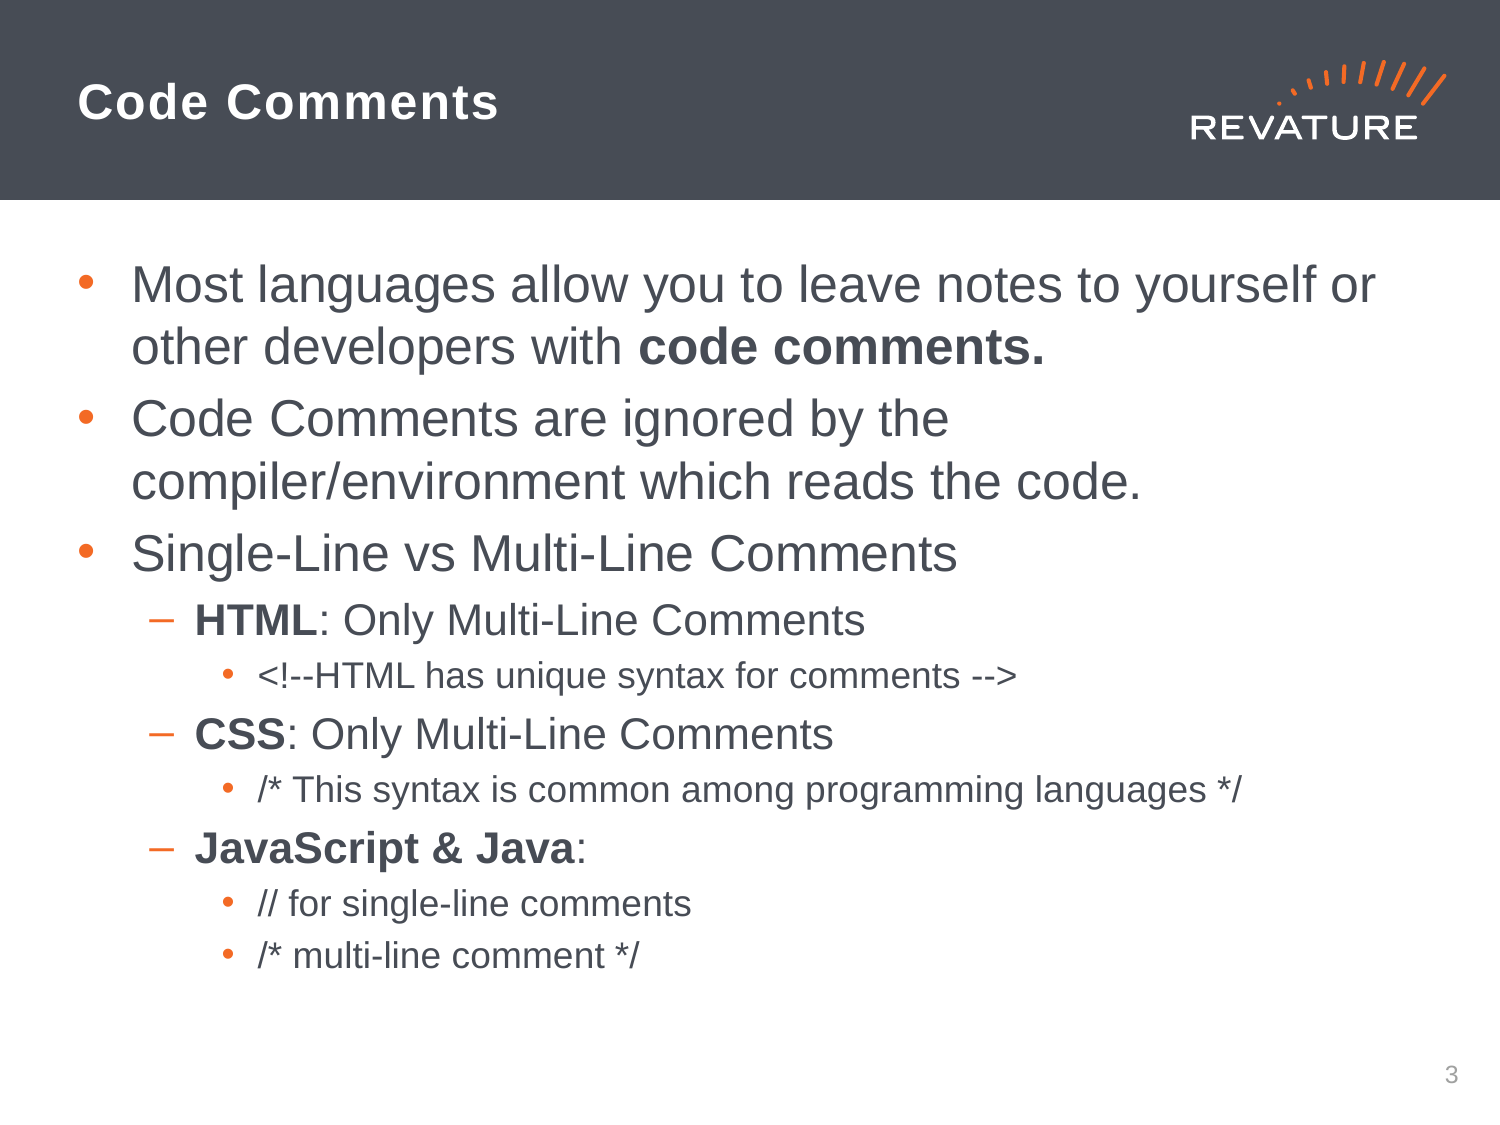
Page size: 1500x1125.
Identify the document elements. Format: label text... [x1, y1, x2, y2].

slide_number 2 [1332, 1043, 1474, 1104]
list Most languages allow you to leave notes to yourself or other developers with code comments. Code Comments are ignored by the compiler/environment which reads the code. Single-Line vs Multi-Line Comments HTML: Only Multi-Line Comments <!--HTML has unique syntax for comments --> CSS: Only Multi-Line Comments /* This syntax is common among programming languages */ JavaScript & Java: // for single-line comments /* multi-line comment */ [62, 243, 1438, 986]
title Code Comments [62, 0, 1084, 200]
